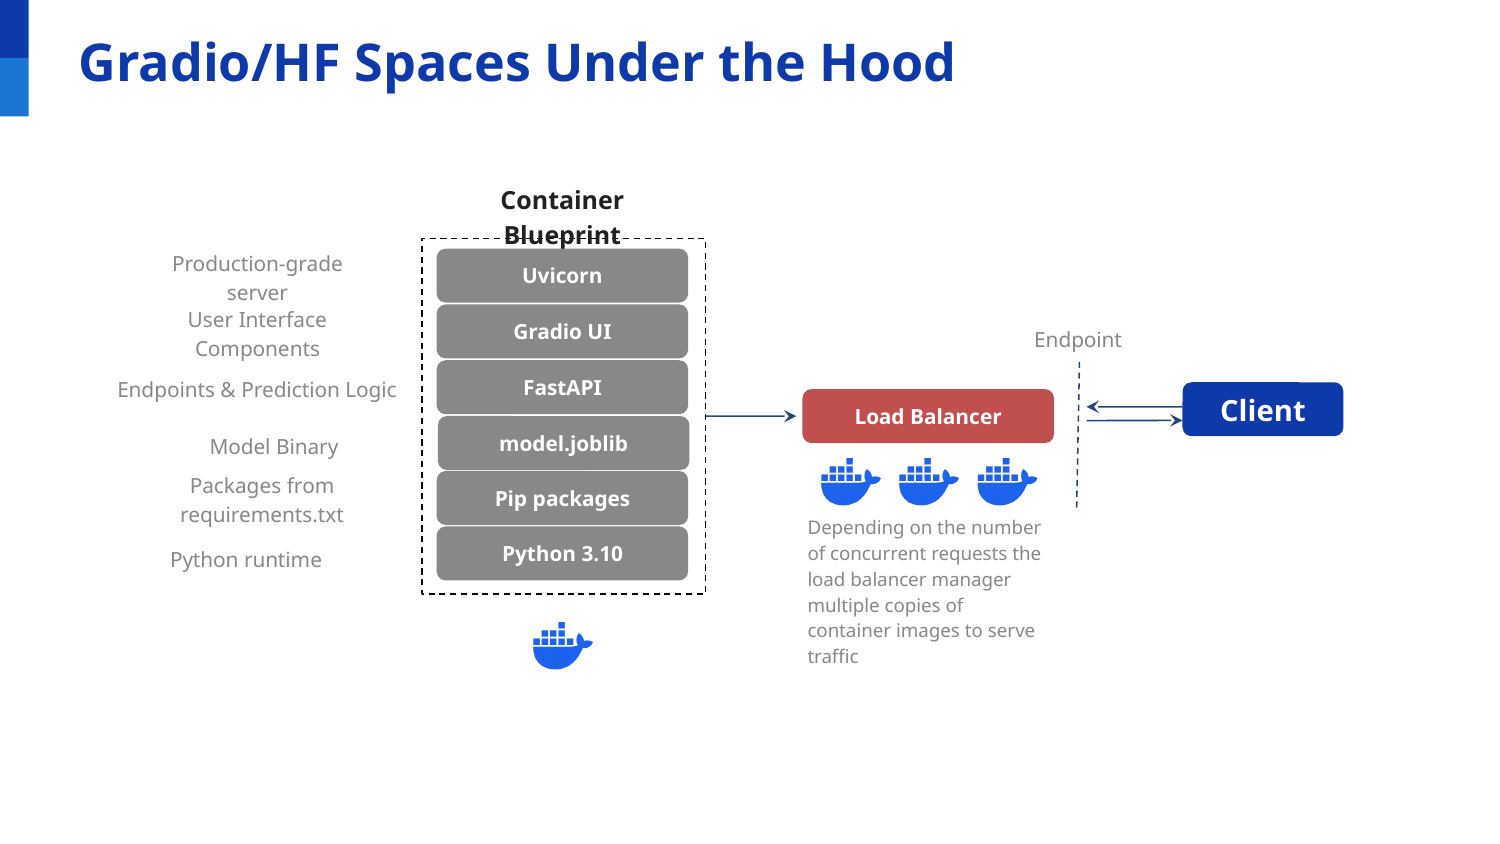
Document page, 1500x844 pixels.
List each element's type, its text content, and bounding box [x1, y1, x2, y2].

picture [813, 448, 887, 511]
text_box Client [1182, 382, 1344, 437]
text_box FastAPI [436, 360, 689, 415]
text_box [1076, 361, 1080, 511]
text_box Python 3.10 [436, 526, 689, 581]
text_box Endpoint [1022, 314, 1134, 361]
text_box Model Binary [115, 413, 433, 475]
text_box Pip packages [436, 470, 689, 526]
text_box Uvicorn [436, 248, 689, 303]
title Gradio/HF Spaces Under the Hood [76, 26, 1424, 89]
text_box Production-grade server [131, 245, 384, 300]
picture [891, 448, 965, 511]
text_box Depending on the number of concurrent requests the load balancer manager multiple copies of container images to serve traffic [796, 515, 1061, 664]
text_box model.joblib [437, 415, 690, 471]
text_box Container Blueprint [436, 191, 689, 239]
text_box Load Balancer [802, 389, 1055, 444]
text_box [421, 238, 706, 594]
text_box Gradio UI [436, 304, 689, 359]
picture [526, 613, 599, 675]
picture [970, 448, 1043, 511]
text_box User Interface Components [115, 300, 400, 356]
text_box Endpoints & Prediction Logic [98, 356, 416, 418]
text_box Python runtime [82, 526, 410, 588]
text_box Packages from requirements.txt [98, 467, 426, 529]
